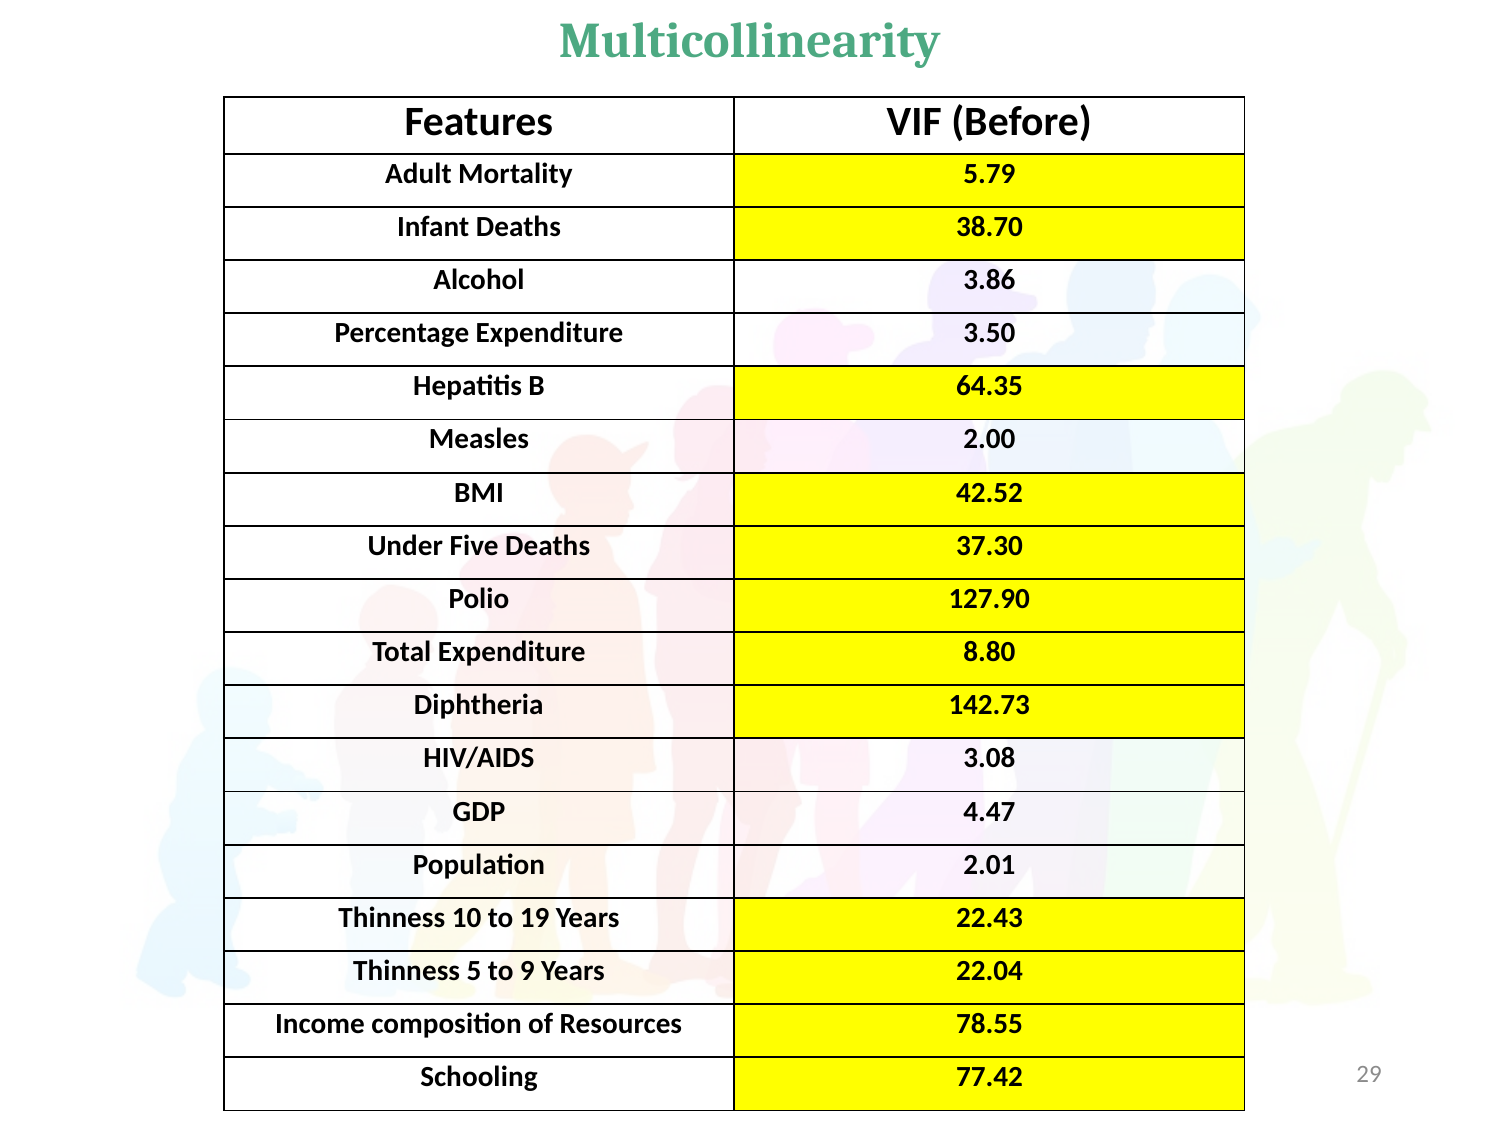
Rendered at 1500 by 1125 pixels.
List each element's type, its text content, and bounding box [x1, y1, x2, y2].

table_cell 4.47 [735, 792, 1244, 844]
table_header Features [225, 98, 733, 153]
table_cell 22.04 [735, 952, 1244, 1003]
table_cell Infant Deaths [225, 208, 733, 259]
table_cell Thinness 5 to 9 Years [225, 952, 733, 1003]
table_cell Under Five Deaths [225, 527, 733, 578]
table_cell GDP [225, 792, 733, 844]
table_cell 5.79 [735, 155, 1244, 206]
table_cell HIV/AIDS [225, 739, 733, 791]
table_cell Thinness 10 to 19 Years [225, 899, 733, 950]
slide_number 29 [1059, 1042, 1397, 1103]
table_cell Polio [225, 580, 733, 631]
table_cell Percentage Expenditure [225, 314, 733, 365]
table_cell Measles [225, 420, 733, 472]
table_cell 127.90 [735, 580, 1244, 631]
table_cell 3.86 [735, 261, 1244, 312]
table_cell 142.73 [735, 686, 1244, 737]
text_box Multicollinearity [306, 0, 1193, 75]
table_cell 22.43 [735, 899, 1244, 950]
table_cell BMI [225, 474, 733, 525]
table_cell 8.80 [735, 633, 1244, 684]
table_header VIF (Before) [735, 98, 1244, 153]
table_cell 64.35 [735, 367, 1244, 419]
table_cell Diphtheria [225, 686, 733, 737]
table_cell 42.52 [735, 474, 1244, 525]
table_cell Population [225, 846, 733, 897]
table_cell 2.00 [735, 420, 1244, 472]
table_cell Schooling [225, 1058, 733, 1110]
table_cell 3.08 [735, 739, 1244, 791]
table_cell Income composition of Resources [225, 1005, 733, 1056]
table_cell Adult Mortality [225, 155, 733, 206]
table_cell Total Expenditure [225, 633, 733, 684]
table_cell Alcohol [225, 261, 733, 312]
table_cell 2.01 [735, 846, 1244, 897]
table_cell 78.55 [735, 1005, 1244, 1056]
table_cell Hepatitis B [225, 367, 733, 419]
table_cell 37.30 [735, 527, 1244, 578]
table_cell 77.42 [735, 1058, 1244, 1110]
table_cell 3.50 [735, 314, 1244, 365]
table_cell 38.70 [735, 208, 1244, 259]
